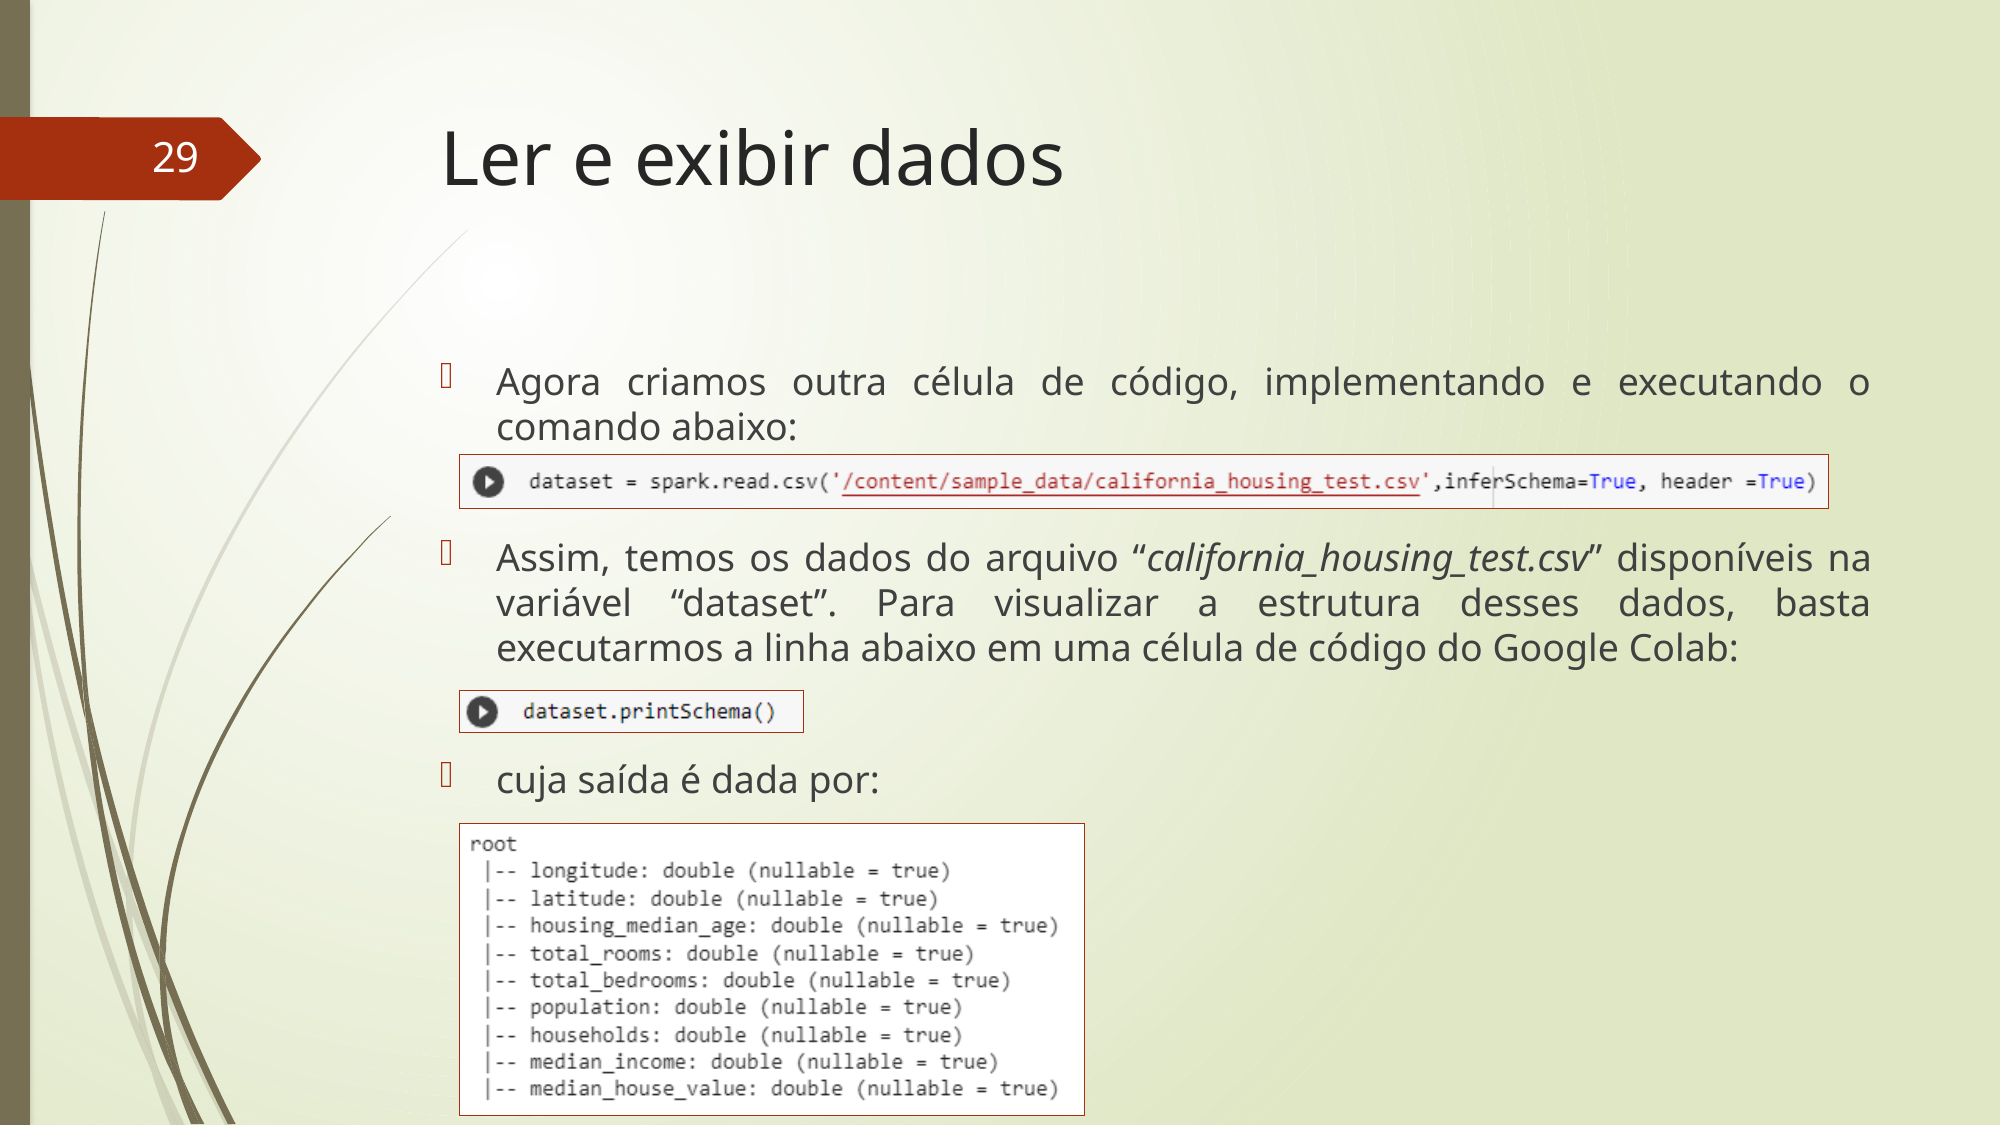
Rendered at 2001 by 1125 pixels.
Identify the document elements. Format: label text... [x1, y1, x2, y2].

slide_number 29 [87, 129, 216, 190]
picture [459, 823, 1085, 1116]
picture [459, 690, 804, 734]
list Agora criamos outra célula de código, implementando e executando o comando abaixo: Assim, temos os dados do arquivo “california_housing_test.csv” disponíveis na variável “dataset”. Para visualizar a estrutura desses dados, basta executarmos a linha abaixo em uma célula de código do Google Colab: cuja saída é dada por: [424, 350, 1888, 970]
title Ler e exibir dados [425, 102, 1888, 313]
picture [459, 453, 1829, 510]
